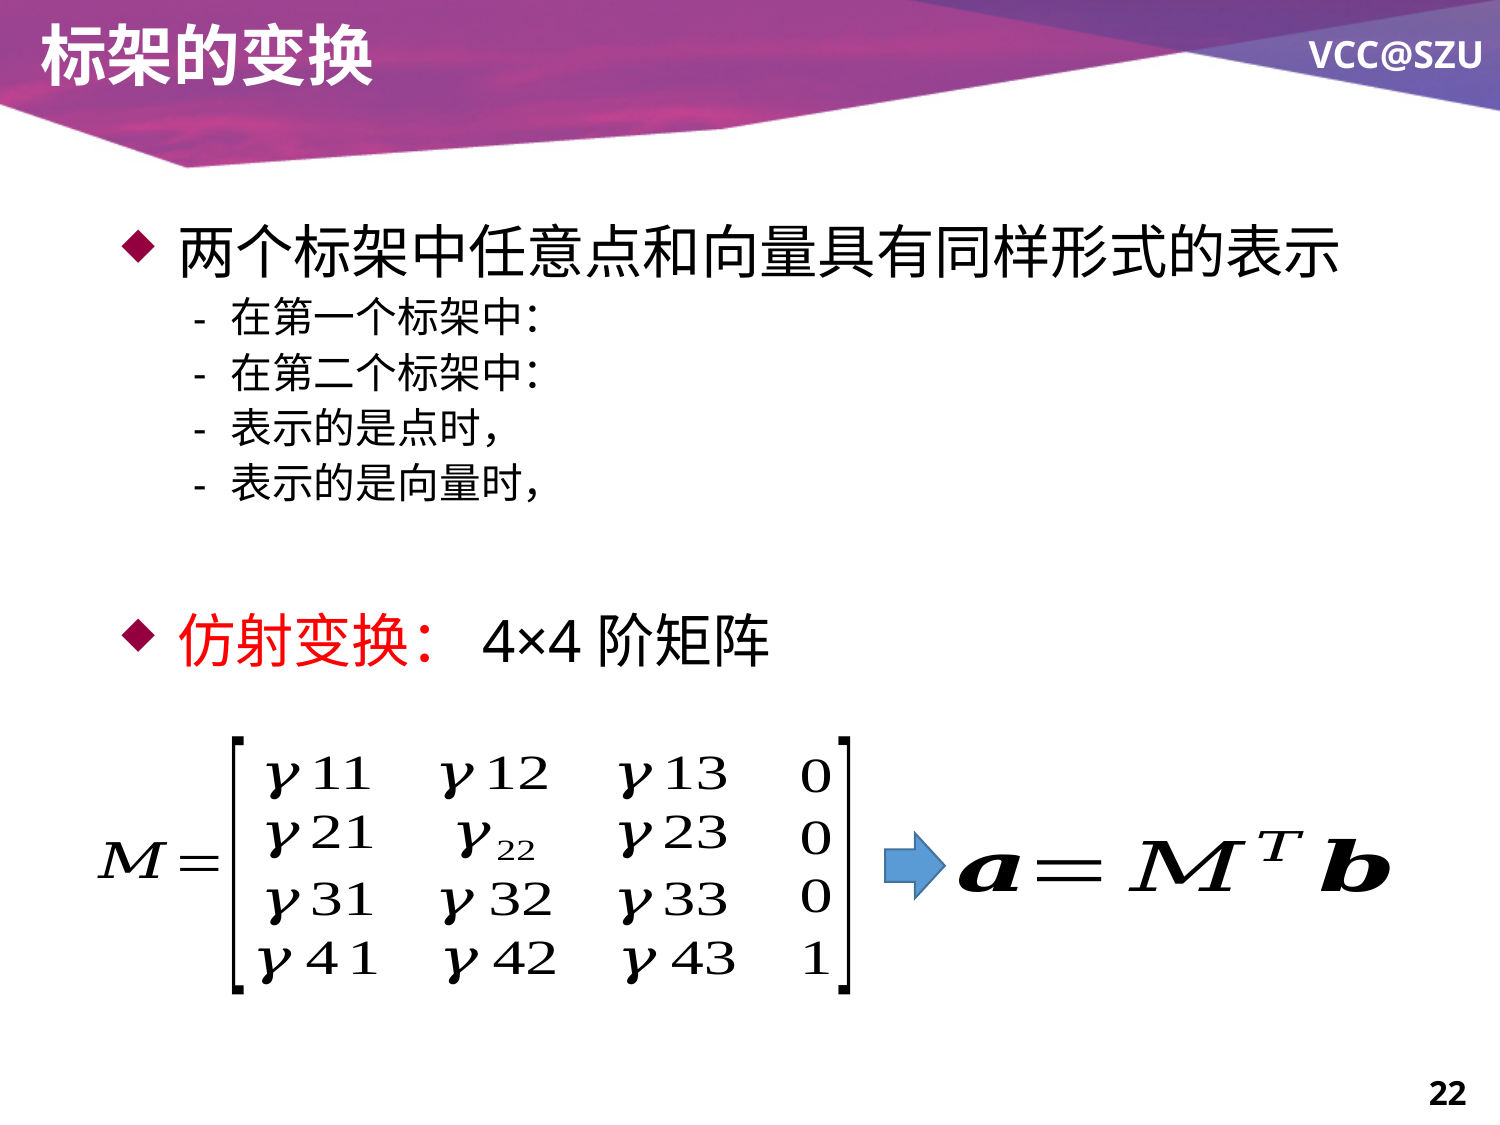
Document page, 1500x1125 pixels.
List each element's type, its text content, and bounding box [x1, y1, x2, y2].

text_box [884, 830, 947, 901]
slide_number 22 [1384, 1065, 1500, 1125]
picture [0, 0, 1500, 1125]
title 标架的变换 [25, 15, 1320, 104]
